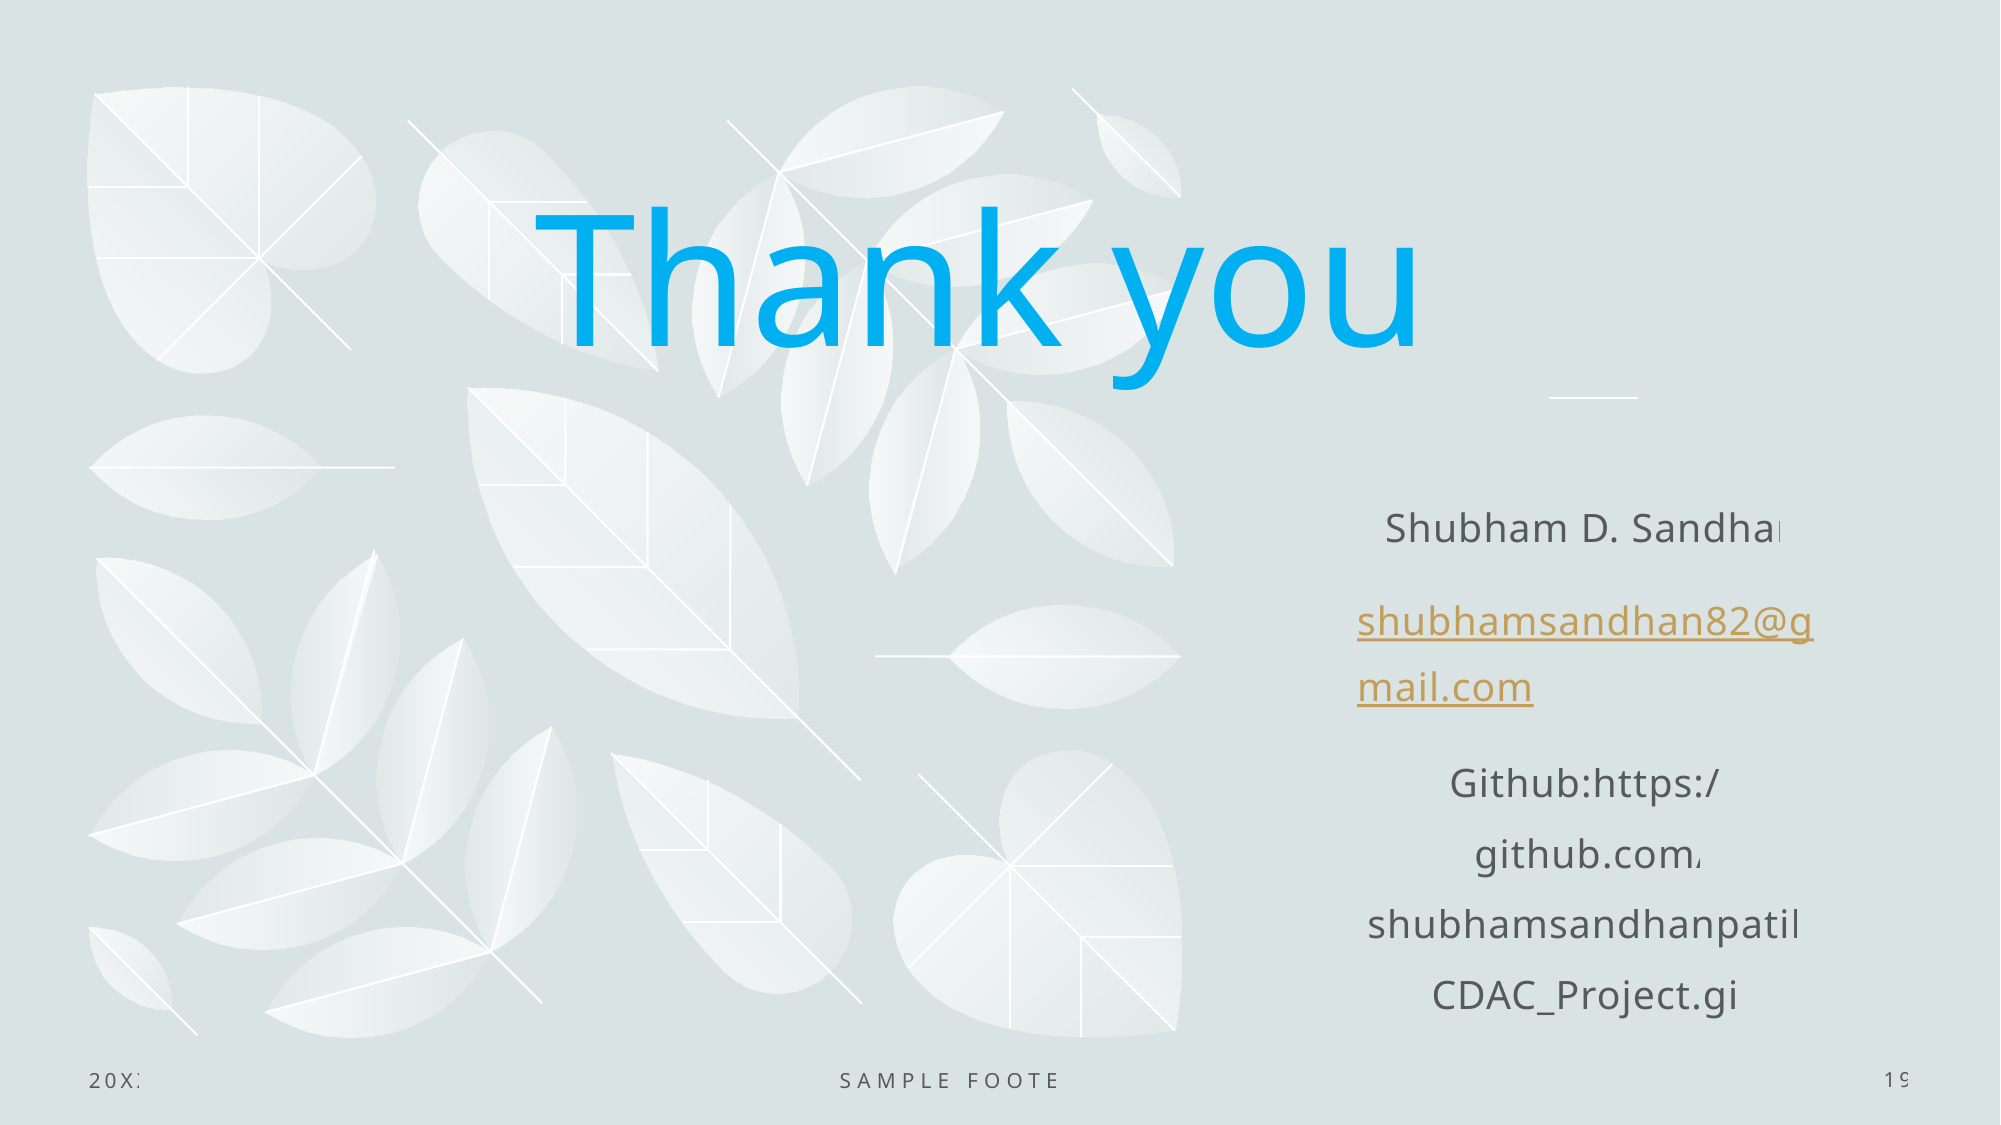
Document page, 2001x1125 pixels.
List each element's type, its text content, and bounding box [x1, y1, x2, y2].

footer Sample Footer Text [451, 1042, 1549, 1119]
title Thank you [53, 87, 1912, 391]
list Shubham D. Sandhan shubhamsandhan82@gmail.com Github:https://github.com/shubhamsandhanpatil/CDAC_Project.git [1342, 471, 1844, 962]
slide_number 20XX [73, 1042, 363, 1119]
slide_number 19 [1637, 1042, 1927, 1119]
